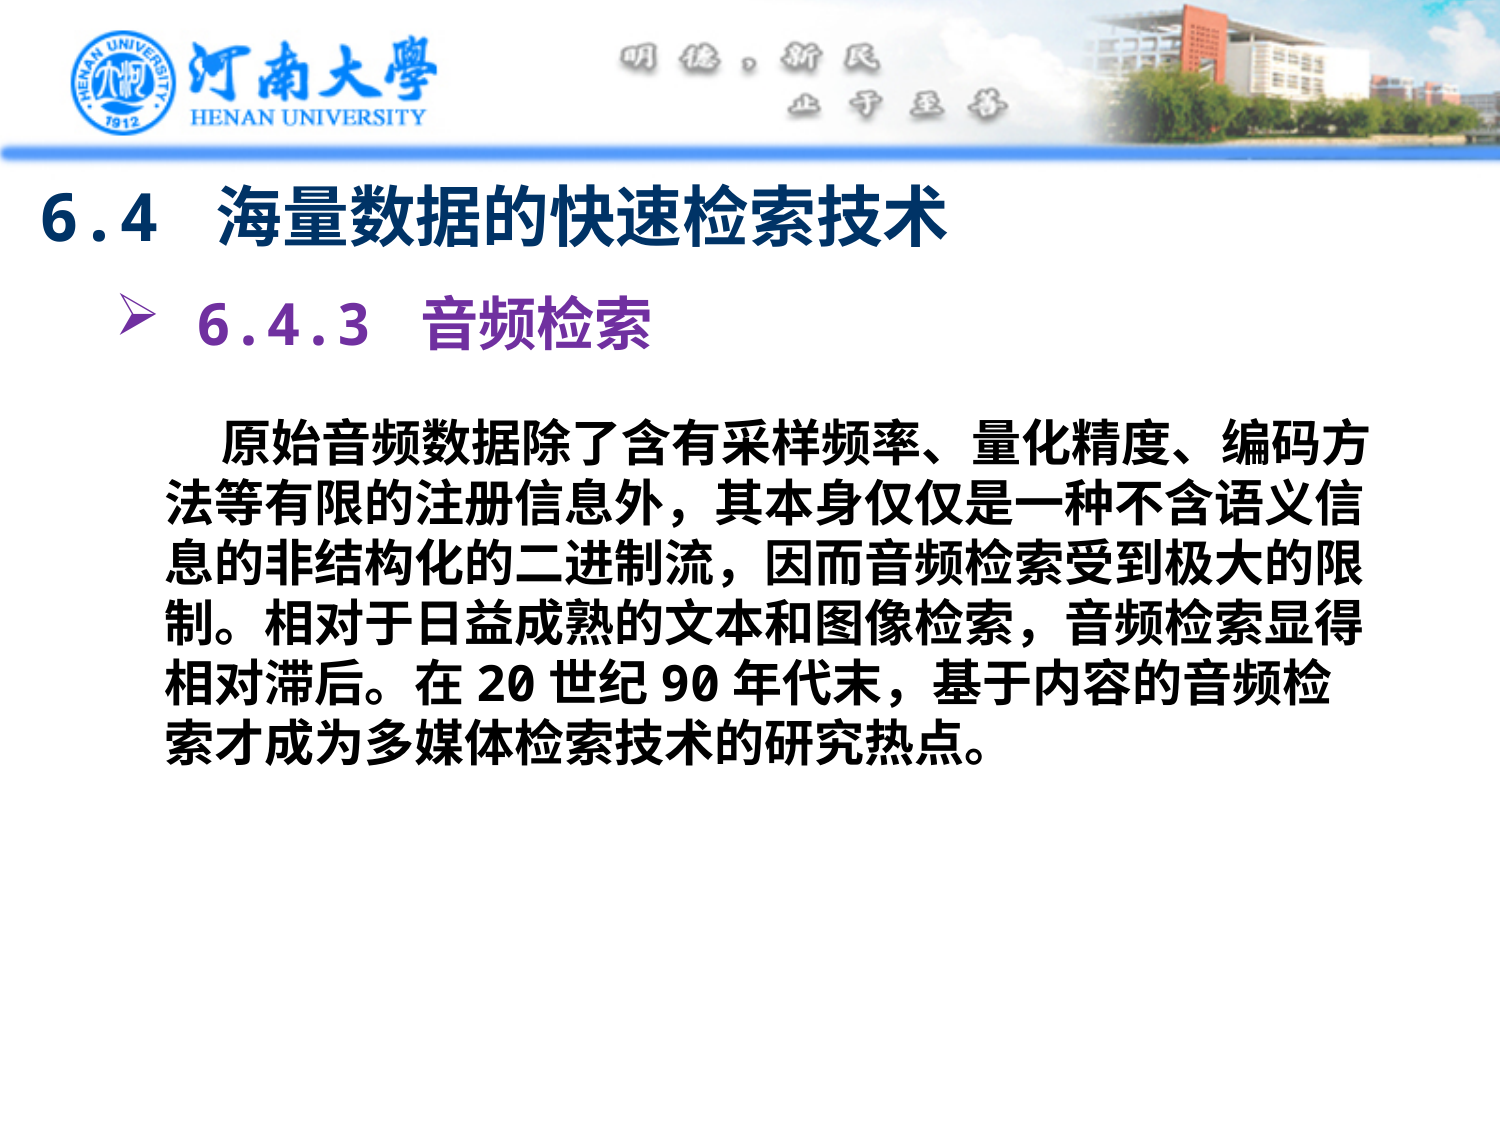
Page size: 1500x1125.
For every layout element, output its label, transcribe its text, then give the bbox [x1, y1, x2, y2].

text_box 6.4.3 音频检索 [99, 279, 1275, 392]
picture [0, 0, 1500, 1125]
text_box 6.4 海量数据的快速检索技术 [24, 166, 1050, 280]
text_box 原始音频数据除了含有采样频率、量化精度、编码方法等有限的注册信息外，其本身仅仅是一种不含语义信息的非结构化的二进制流，因而音频检索受到极大的限制。相对于日益成熟的文本和图像检索，音频检索显得相对滞后。在20世纪90年代末，基于内容的音频检索才成为多媒体检索技术的研究热点。 [150, 404, 1388, 917]
